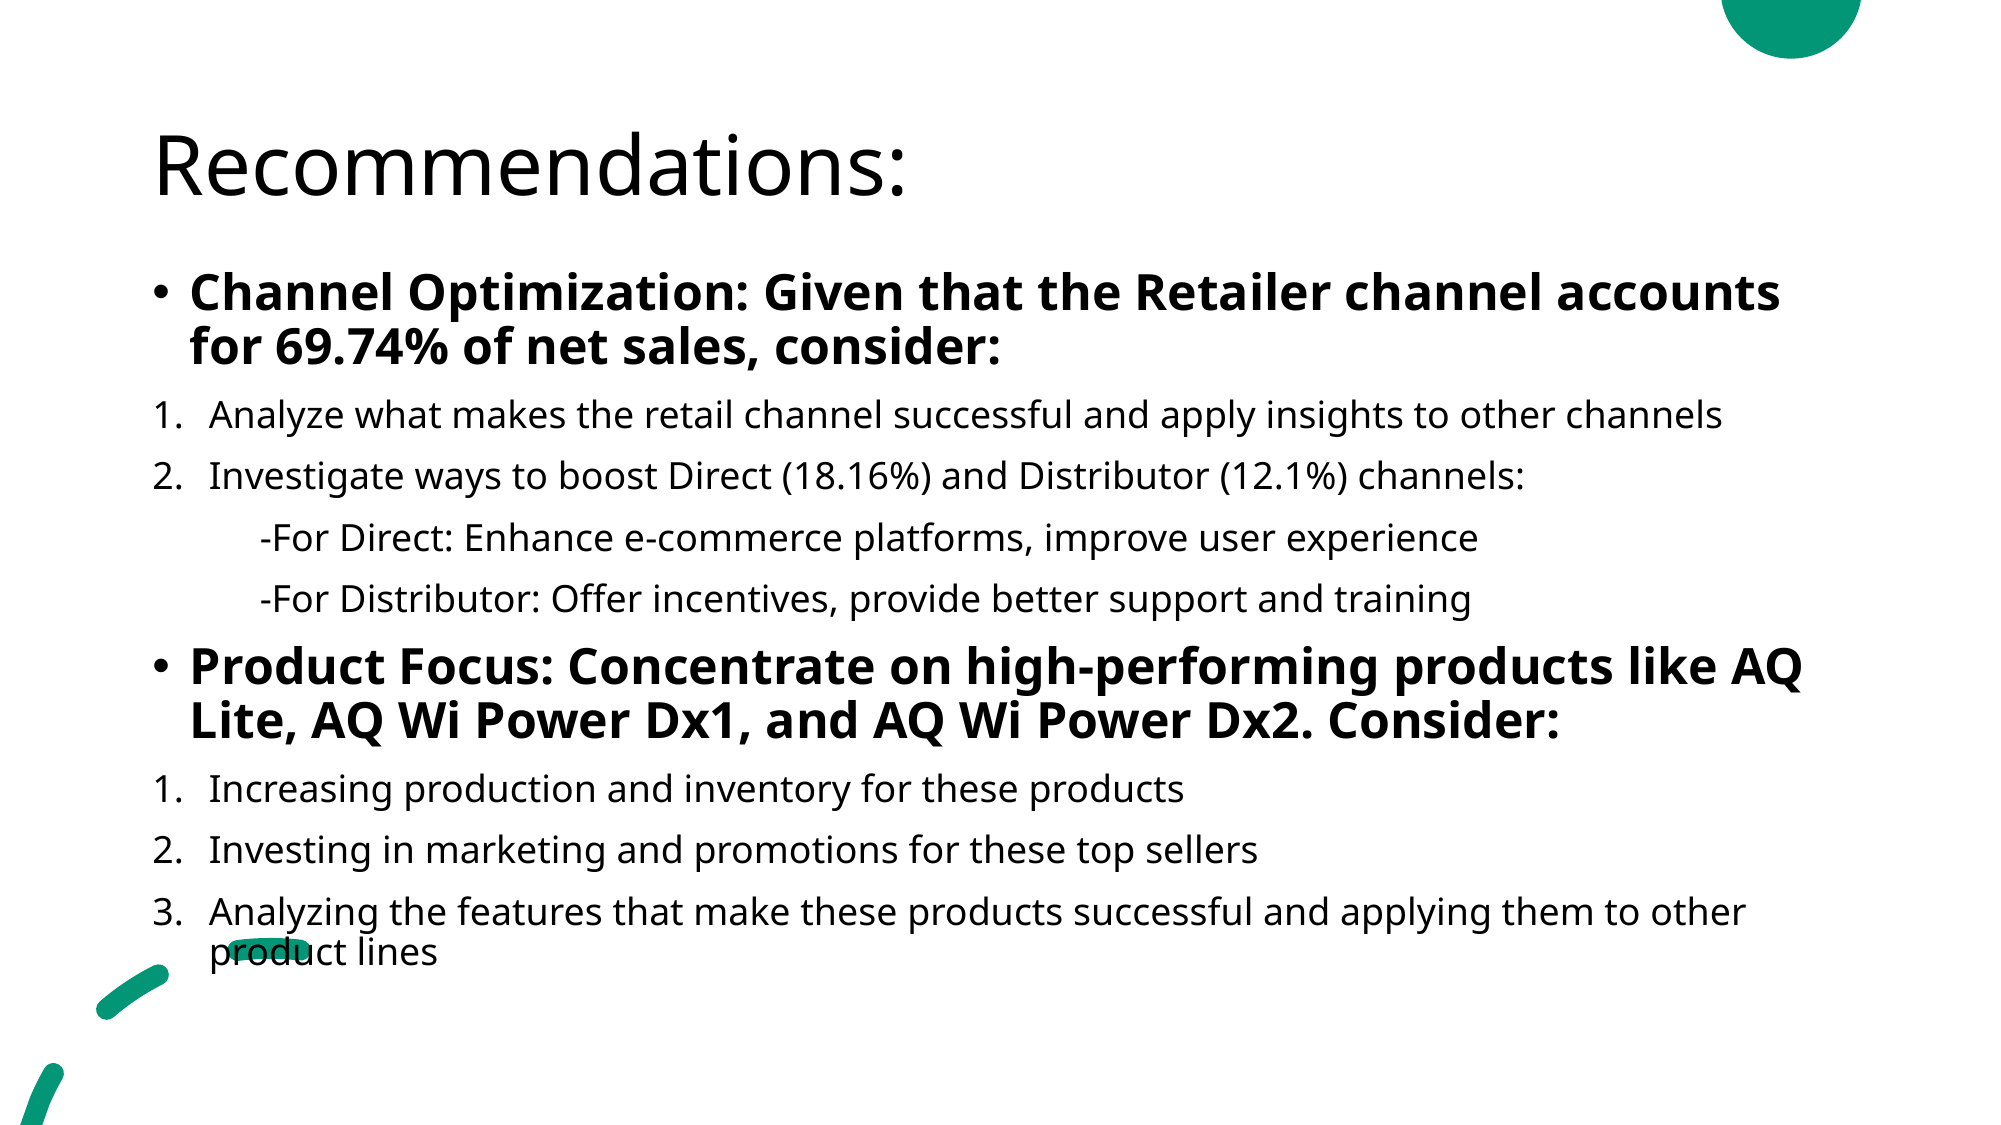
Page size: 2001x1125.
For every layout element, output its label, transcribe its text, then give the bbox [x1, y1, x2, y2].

list Channel Optimization: Given that the Retailer channel accounts for 69.74% of net sales, consider: Analyze what makes the retail channel successful and apply insights to other channels Investigate ways to boost Direct (18.16%) and Distributor (12.1%) channels: -For Direct: Enhance e-commerce platforms, improve user experience -For Distributor: Offer incentives, provide better support and training Product Focus: Concentrate on high-performing products like AQ Lite, AQ Wi Power Dx1, and AQ Wi Power Dx2. Consider: Increasing production and inventory for these products Investing in marketing and promotions for these top sellers Analyzing the features that make these products successful and applying them to other product lines [137, 260, 1863, 984]
title Recommendations: [137, 59, 1863, 260]
